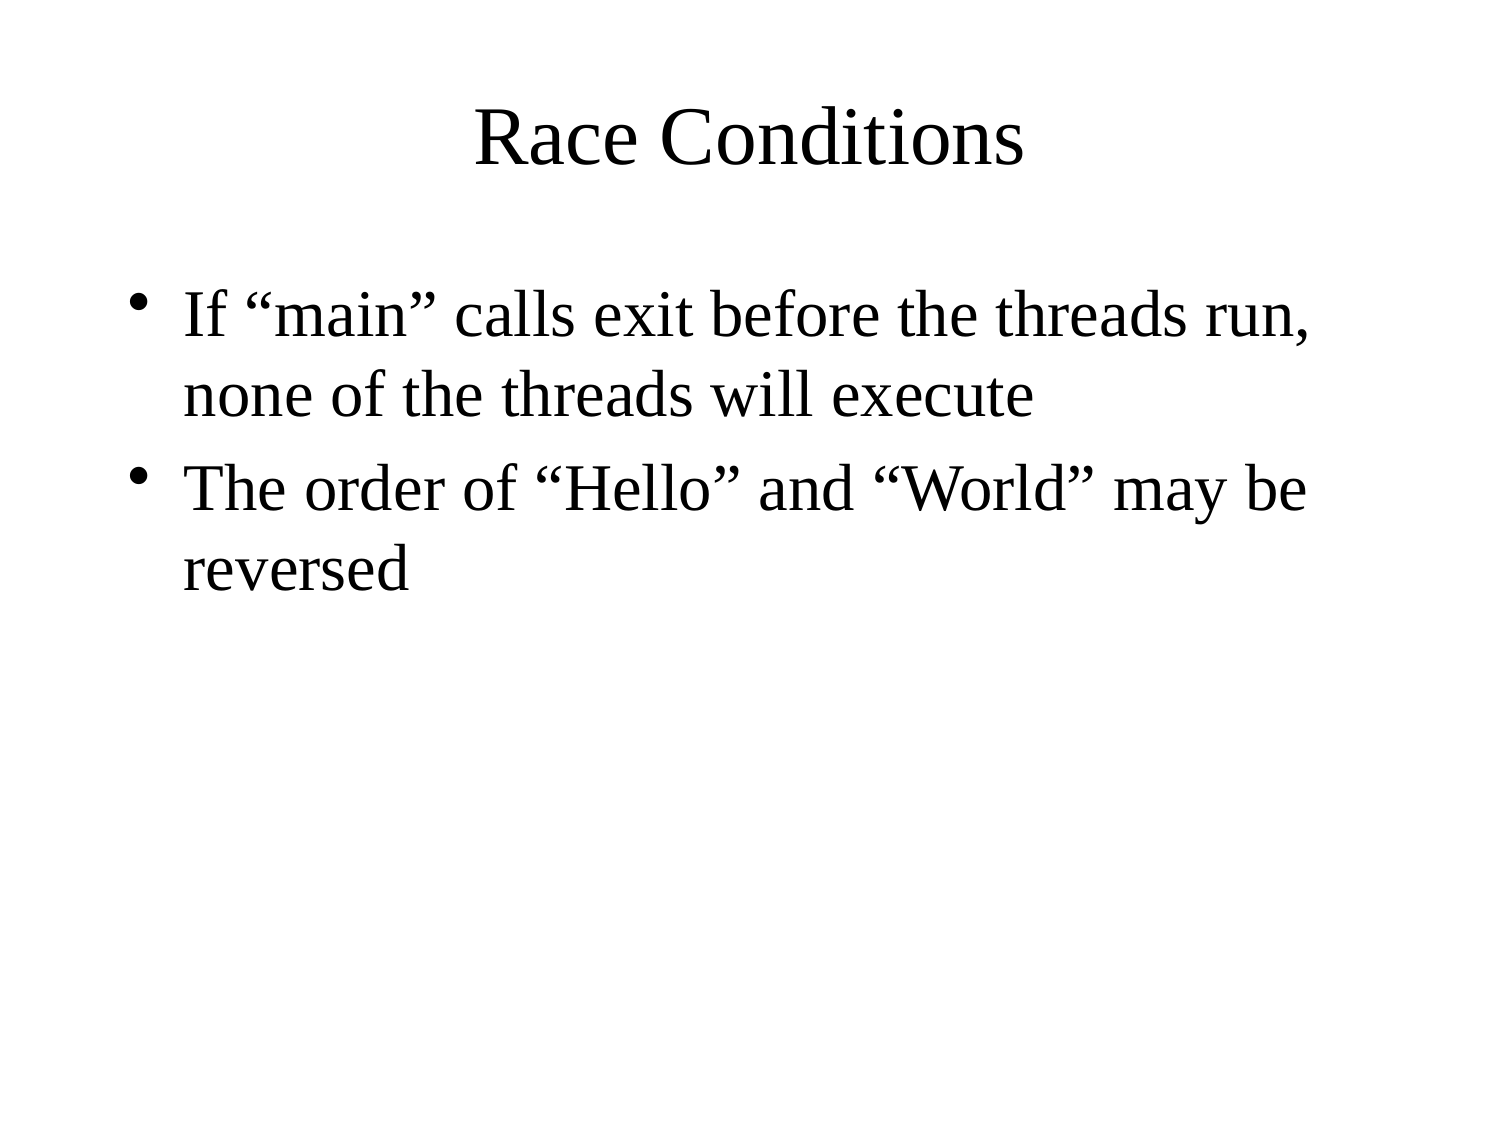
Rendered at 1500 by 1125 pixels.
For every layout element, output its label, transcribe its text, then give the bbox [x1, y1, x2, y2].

list If “main” calls exit before the threads run, none of the threads will execute The order of “Hello” and “World” may be reversed [112, 262, 1388, 1088]
title Race Conditions [112, 37, 1388, 225]
